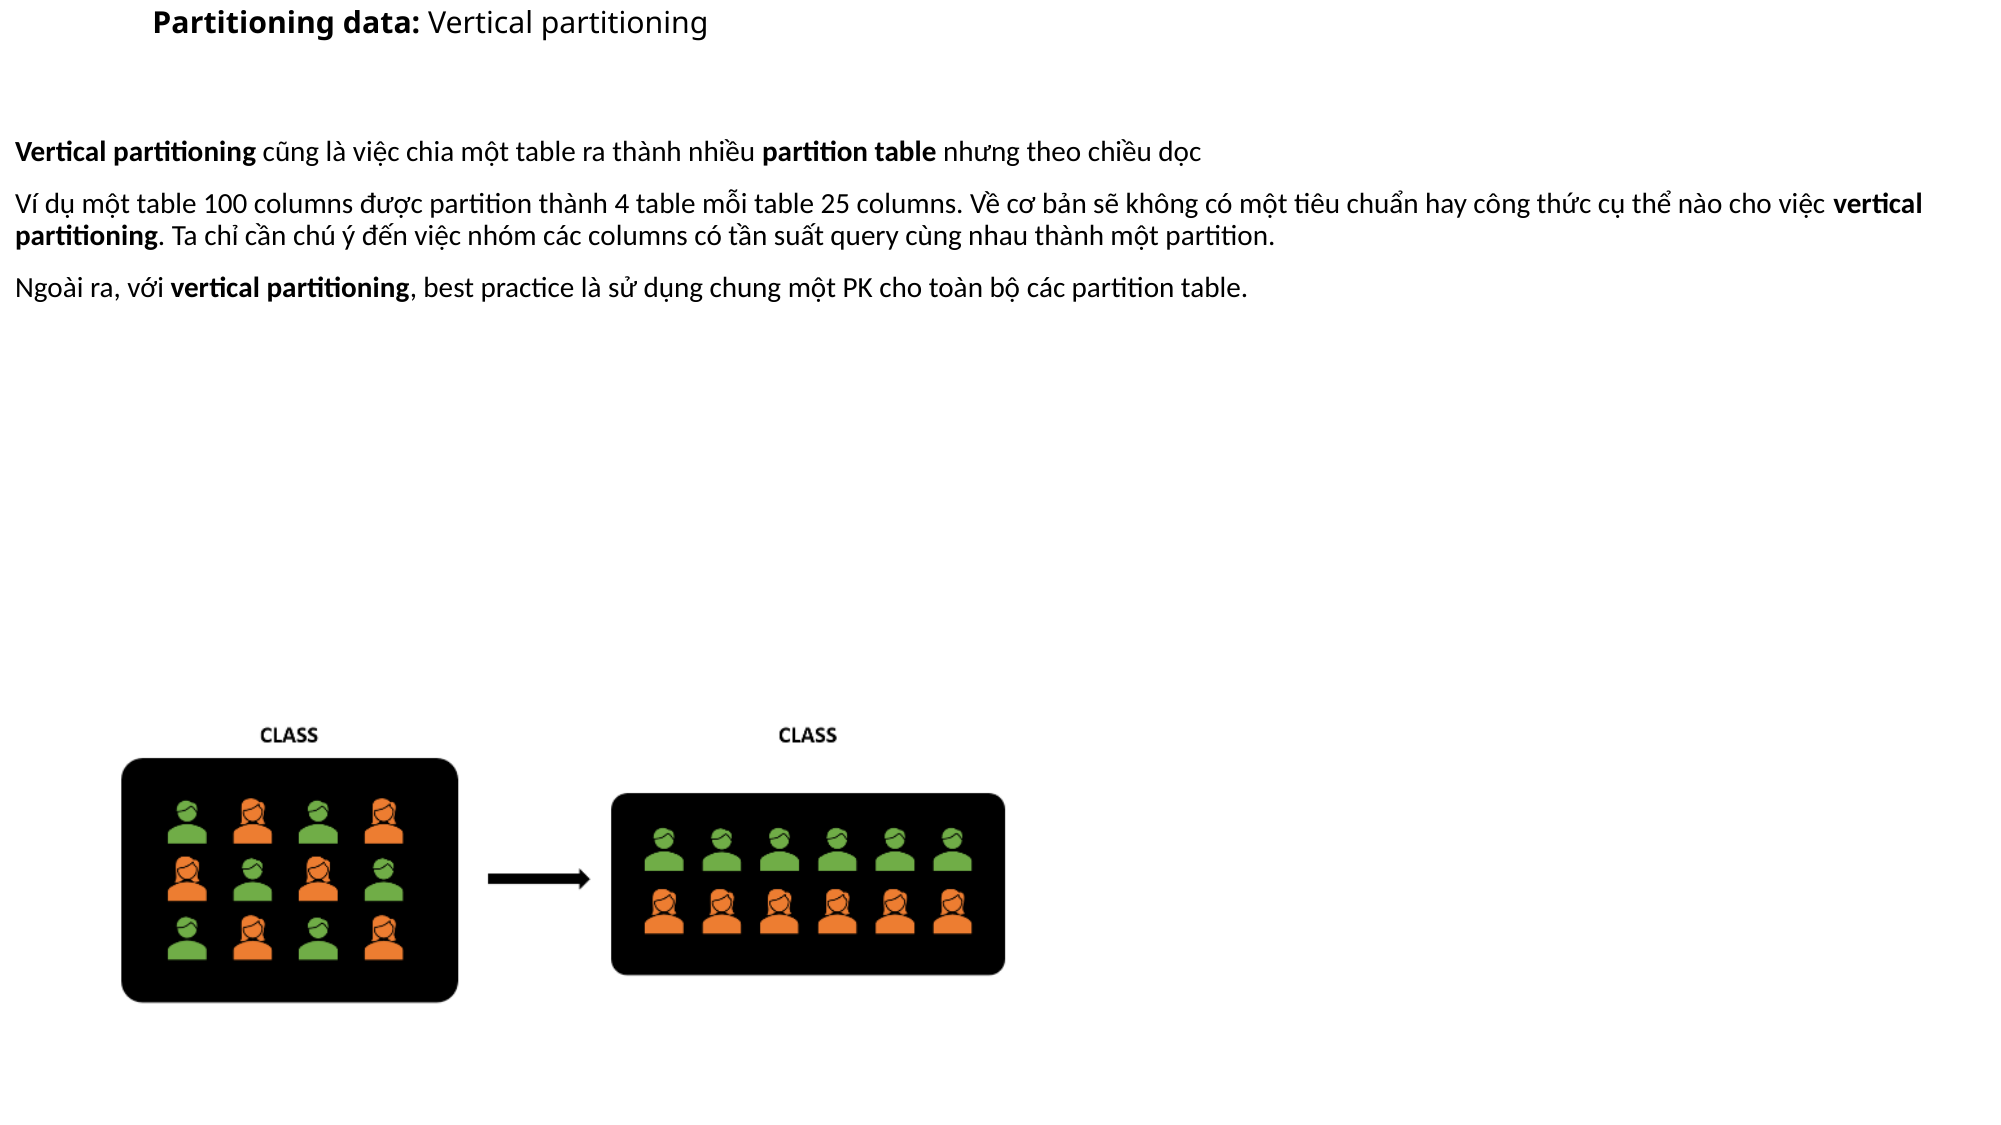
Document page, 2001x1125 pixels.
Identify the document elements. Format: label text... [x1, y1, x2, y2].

title Partitioning data: Vertical partitioning [137, 0, 1863, 86]
list Vertical partitioning cũng là việc chia một table ra thành nhiều partition table nhưng theo chiều dọc Ví dụ một table 100 columns được partition thành 4 table mỗi table 25 columns. Về cơ bản sẽ không có một tiêu chuẩn hay công thức cụ thể nào cho việc vertical partitioning. Ta chỉ cần chú ý đến việc nhóm các columns có tần suất query cùng nhau thành một partition. Ngoài ra, với vertical partitioning, best practice là sử dụng chung một PK cho toàn bộ các partition table. [0, 128, 1982, 813]
picture [102, 705, 1013, 1006]
